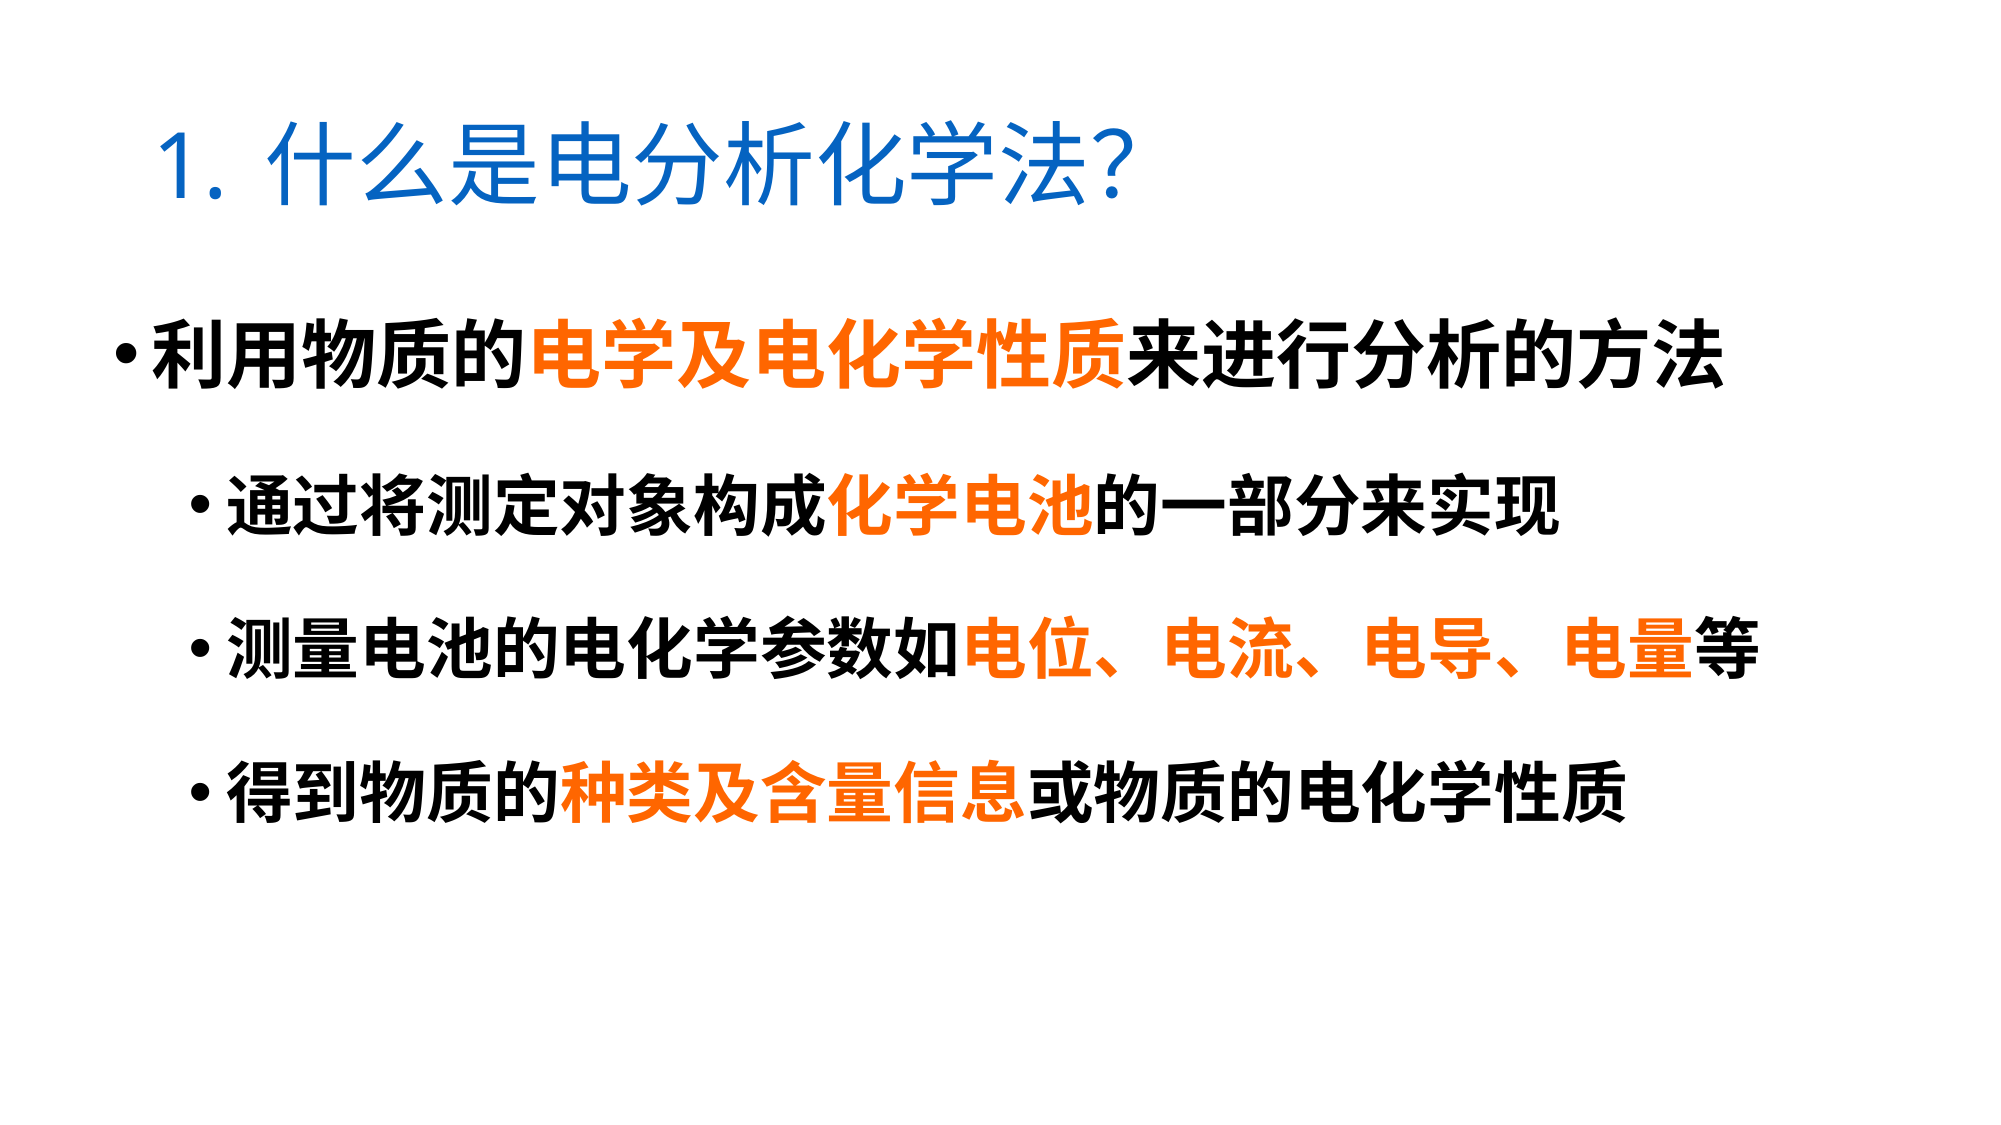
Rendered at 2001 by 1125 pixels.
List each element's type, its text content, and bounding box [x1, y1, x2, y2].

title 什么是电分析化学法？ [137, 59, 1863, 278]
list 利用物质的电学及电化学性质来进行分析的方法 通过将测定对象构成化学电池的一部分来实现 测量电池的电化学参数如电位、电流、电导、电量等 得到物质的种类及含量信息或物质的电化学性质 [98, 255, 1836, 1018]
